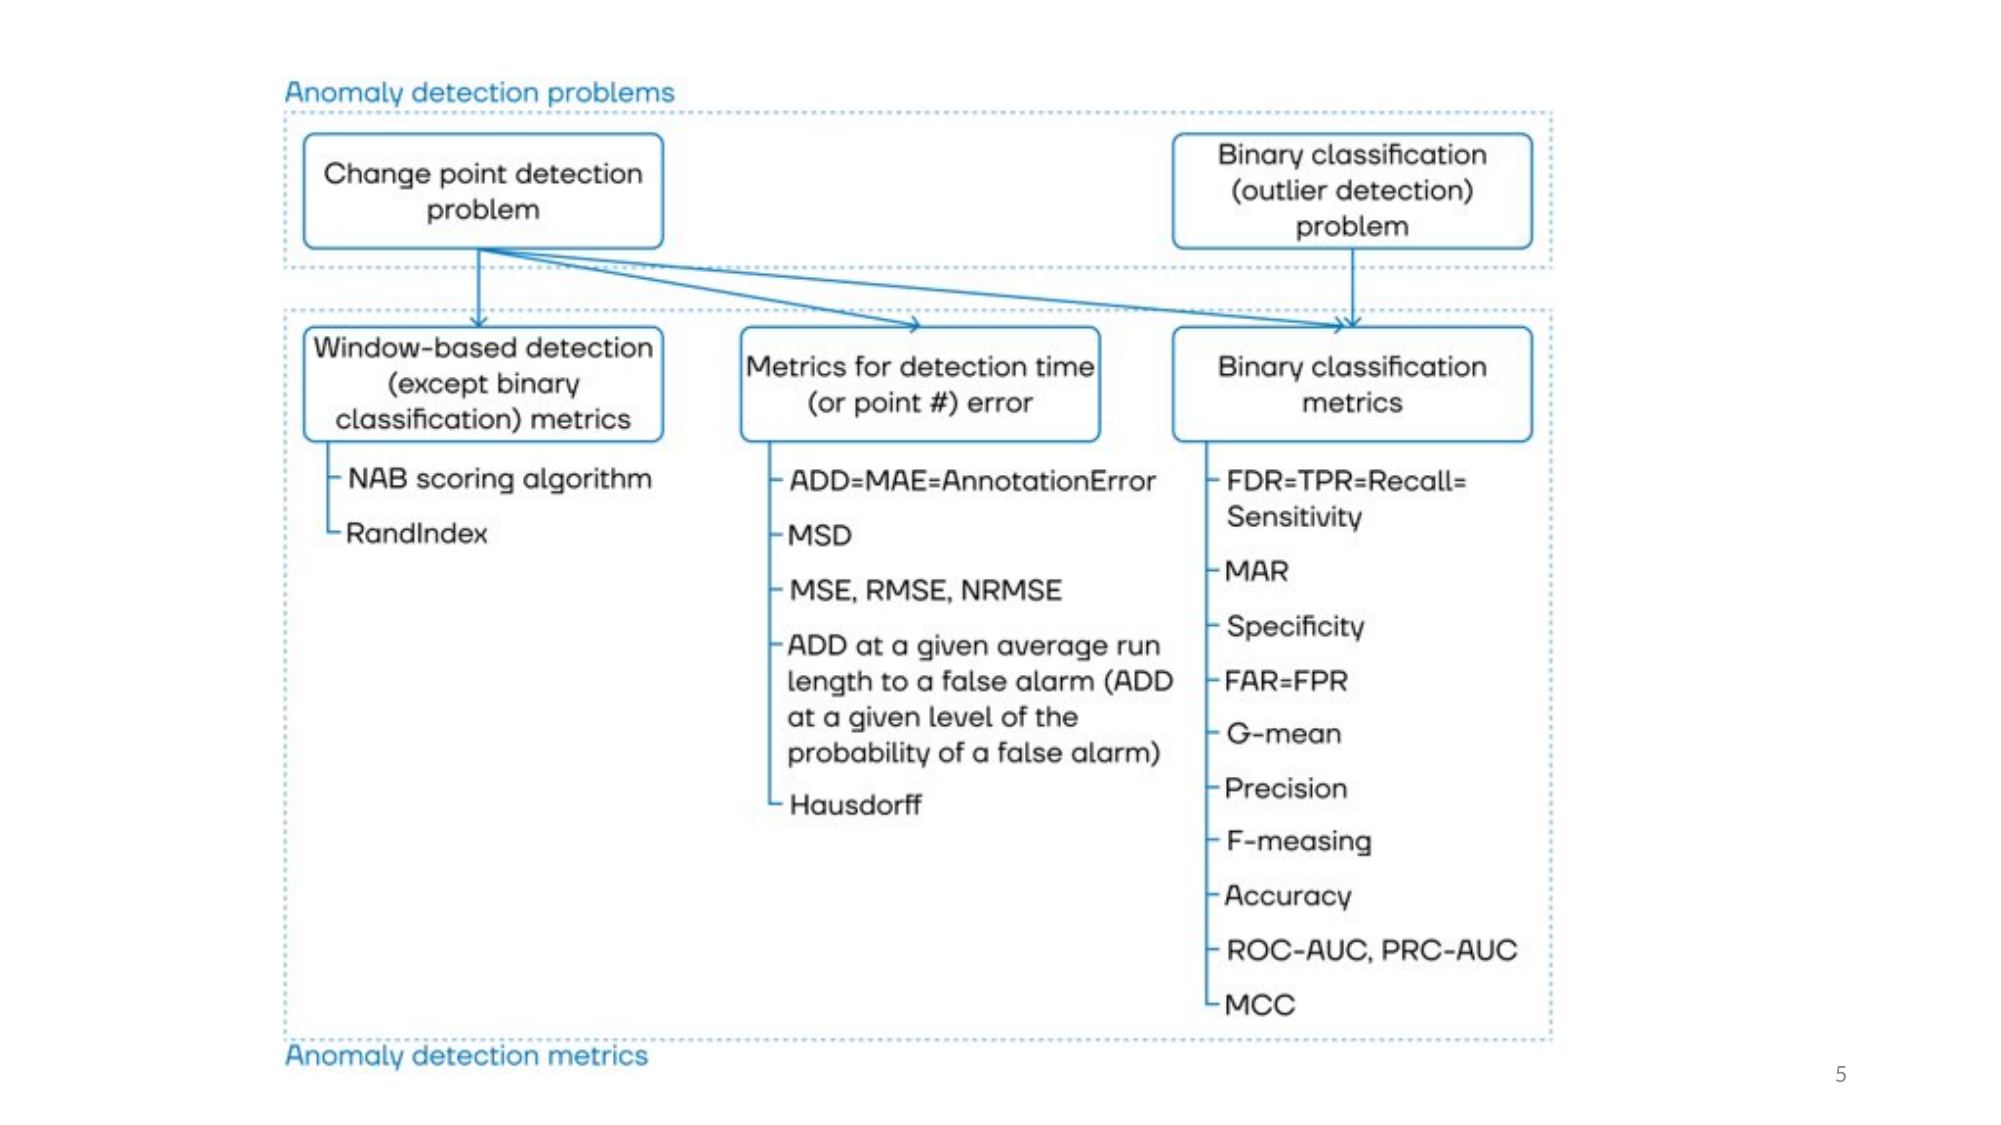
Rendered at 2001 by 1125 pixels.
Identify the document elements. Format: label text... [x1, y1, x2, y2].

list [282, 76, 1555, 1074]
slide_number 5 [1412, 1042, 1863, 1103]
